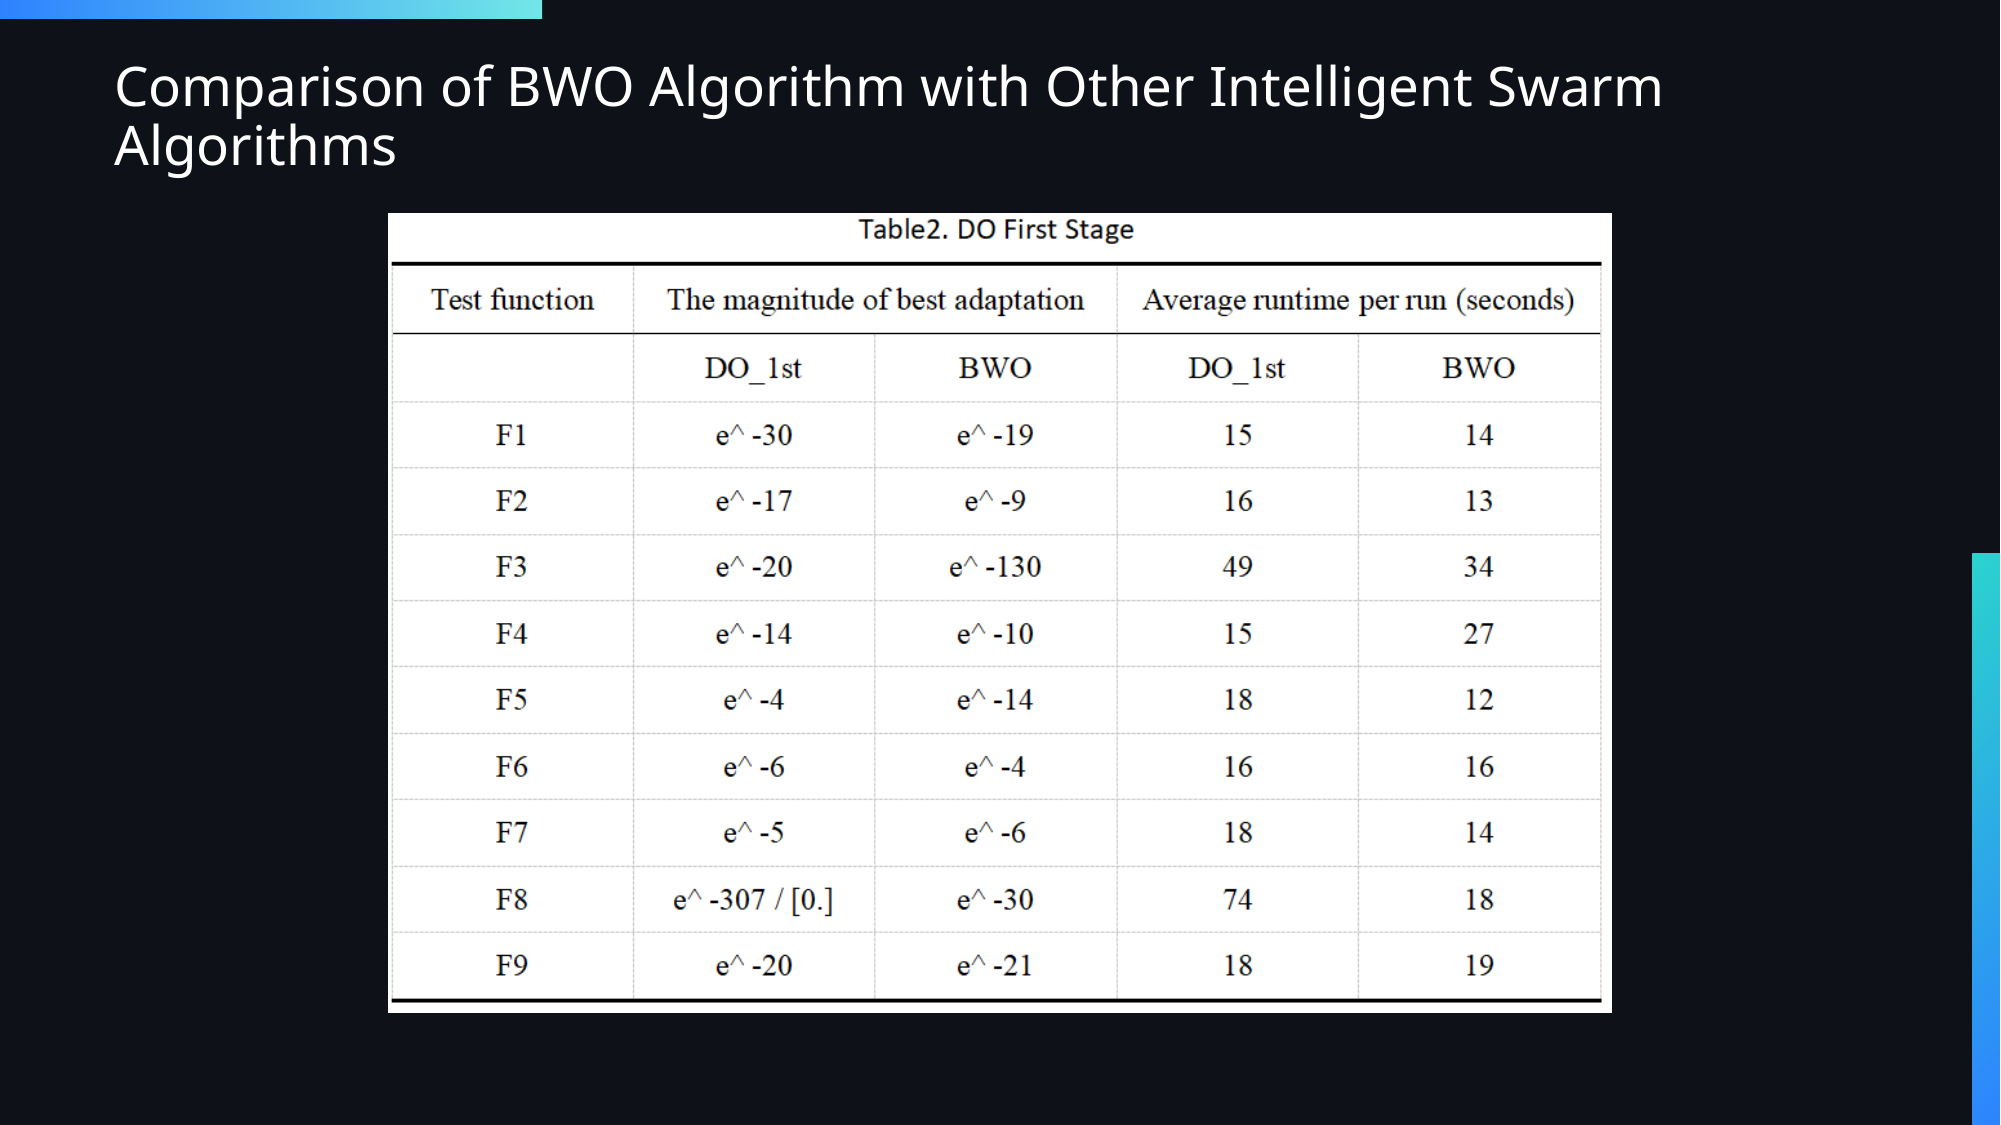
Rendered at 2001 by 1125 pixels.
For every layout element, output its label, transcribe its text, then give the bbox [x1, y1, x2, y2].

title Comparison of BWO Algorithm with Other Intelligent Swarm Algorithms [114, 59, 1886, 178]
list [388, 213, 1612, 1013]
